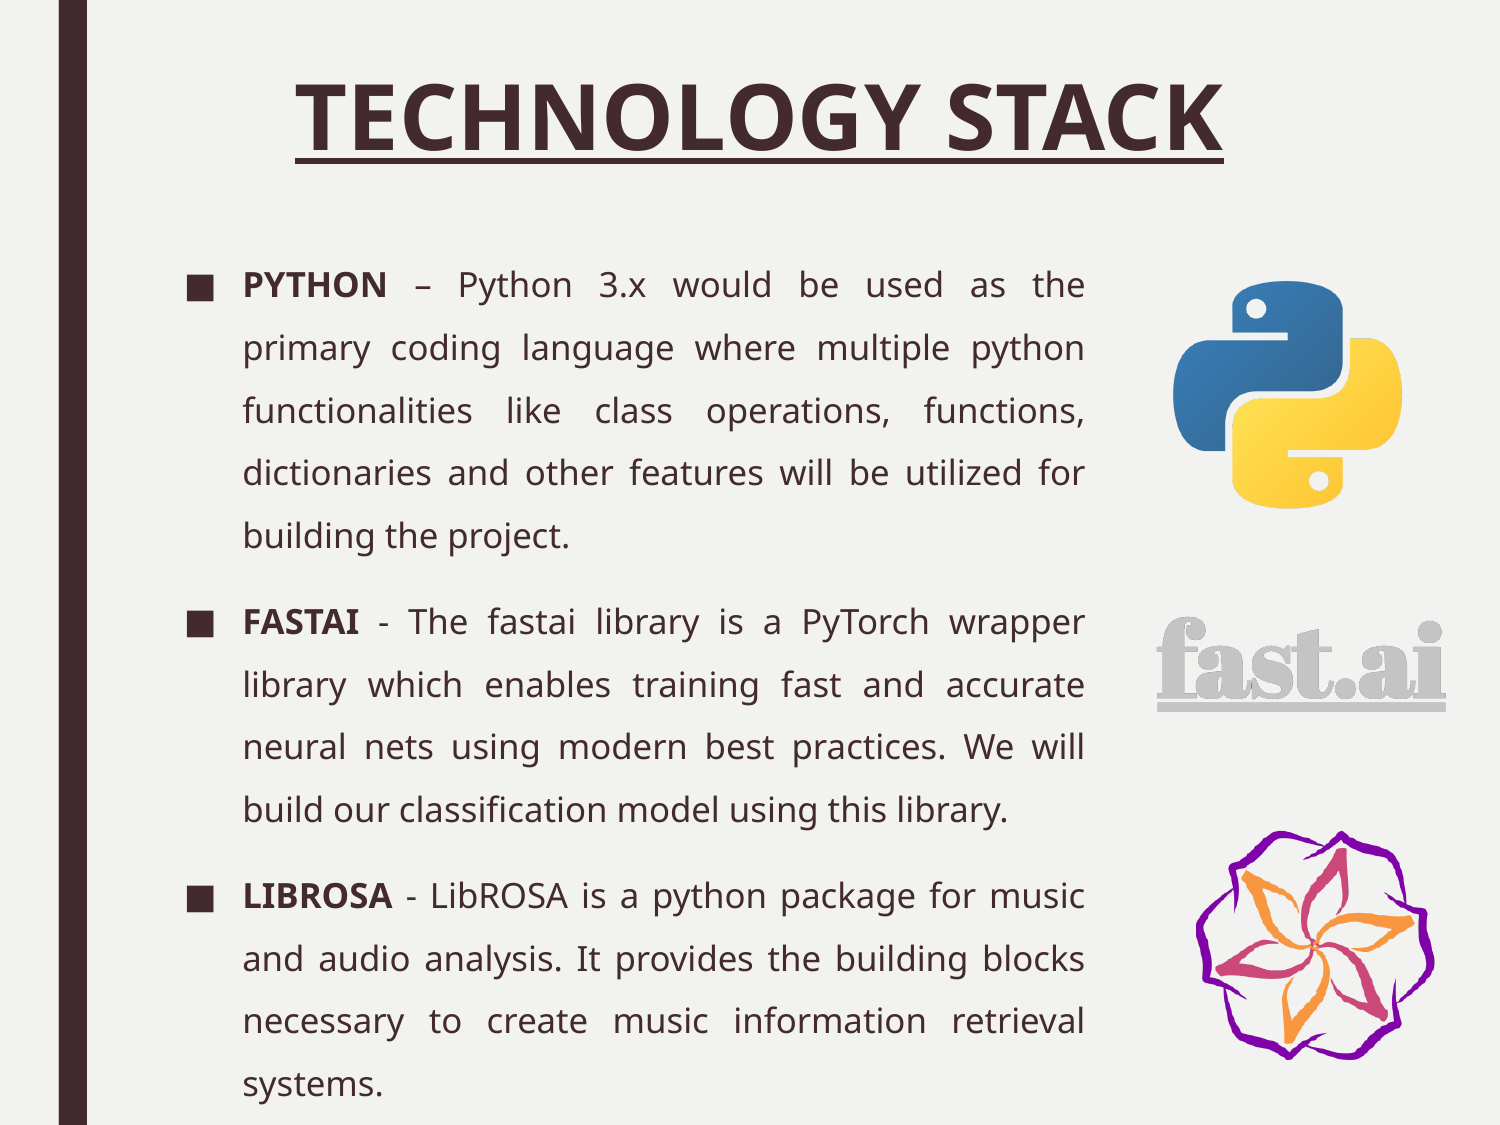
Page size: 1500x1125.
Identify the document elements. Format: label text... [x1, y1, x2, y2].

picture [1156, 616, 1446, 712]
list PYTHON – Python 3.x would be used as the primary coding language where multiple python functionalities like class operations, functions, dictionaries and other features will be utilized for building the project. FASTAI - The fastai library is a PyTorch wrapper library which enables training fast and accurate neural nets using modern best practices. We will build our classification model using this library. LIBROSA - LibROSA is a python package for music and audio analysis. It provides the building blocks necessary to create music information retrieval systems. [168, 234, 1102, 1114]
picture [1196, 818, 1438, 1060]
title TECHNOLOGY STACK [168, 65, 1351, 309]
picture [1173, 281, 1402, 509]
